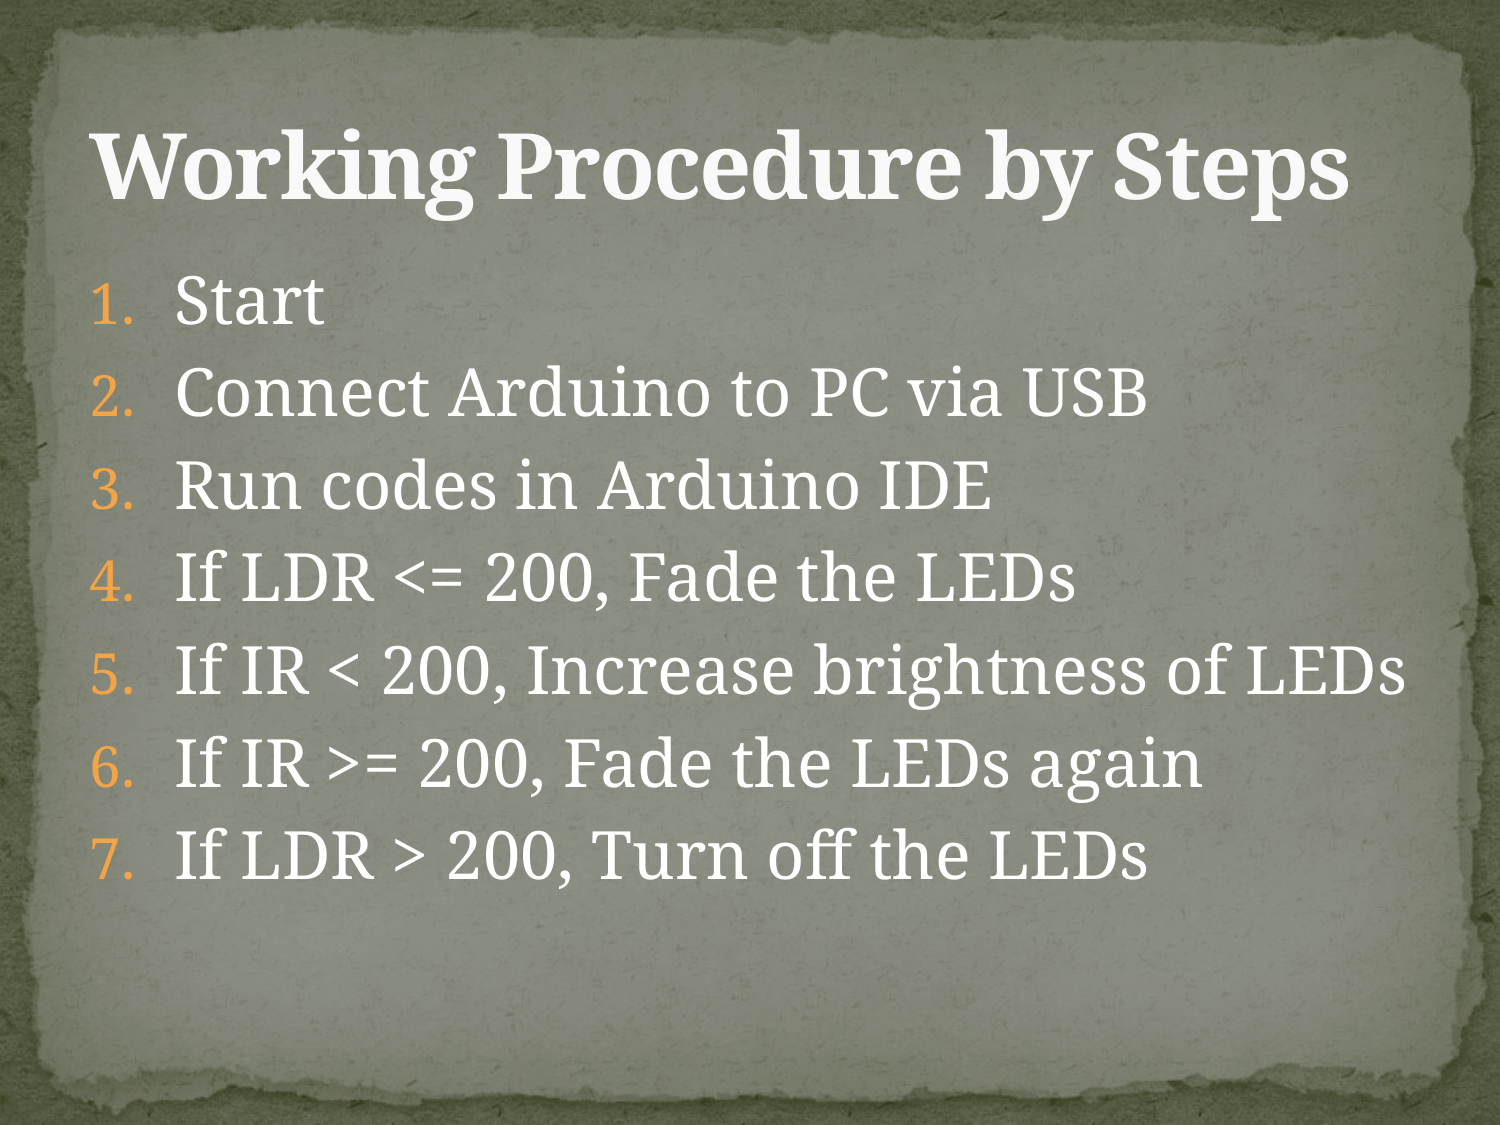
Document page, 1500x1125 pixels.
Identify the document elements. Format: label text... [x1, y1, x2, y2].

list Start Connect Arduino to PC via USB Run codes in Arduino IDE If LDR <= 200, Fade the LEDs If IR < 200, Increase brightness of LEDs If IR >= 200, Fade the LEDs again If LDR > 200, Turn off the LEDs [75, 249, 1425, 1000]
title Working Procedure by Steps [74, 24, 1425, 225]
